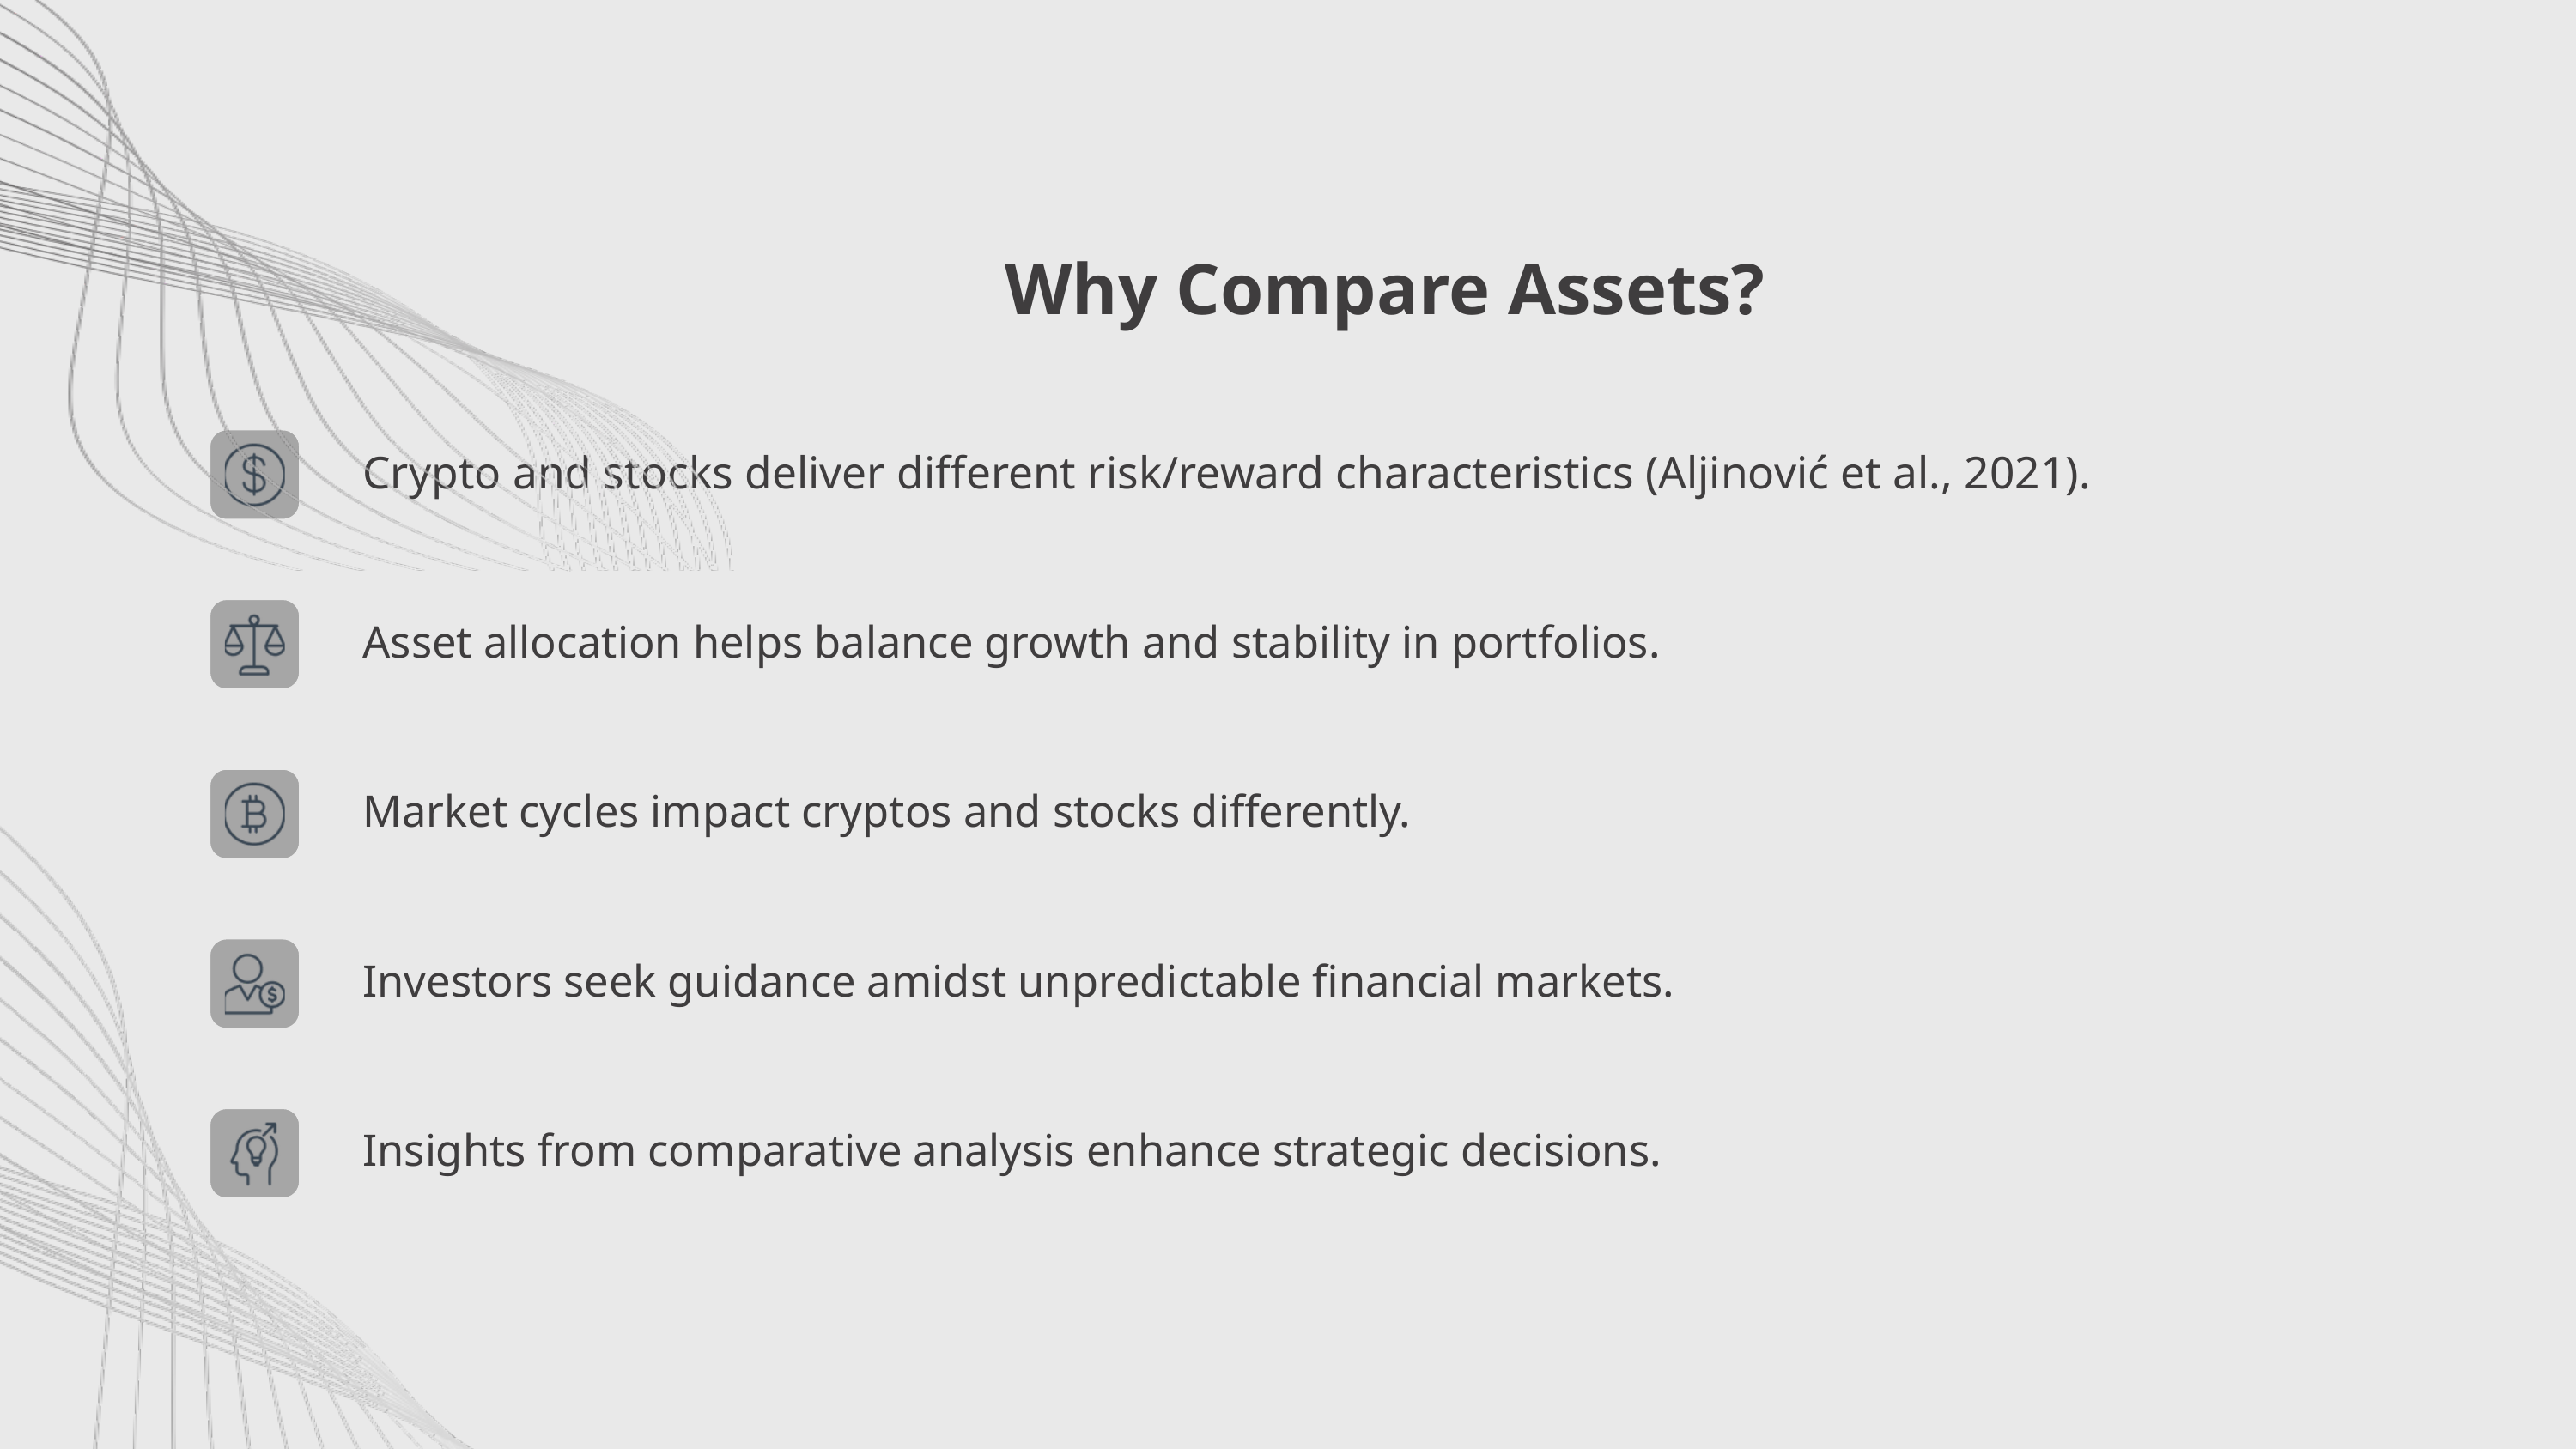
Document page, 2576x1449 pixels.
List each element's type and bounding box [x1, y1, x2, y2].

text_box [209, 937, 301, 1030]
text_box [224, 946, 285, 1022]
text_box [209, 428, 301, 521]
text_box [224, 1115, 285, 1191]
text_box [209, 598, 301, 690]
text_box [209, 1107, 301, 1199]
text_box [0, 0, 2576, 1449]
text_box [224, 776, 285, 852]
text_box [209, 767, 301, 860]
text_box [224, 437, 285, 512]
text_box [224, 606, 285, 682]
